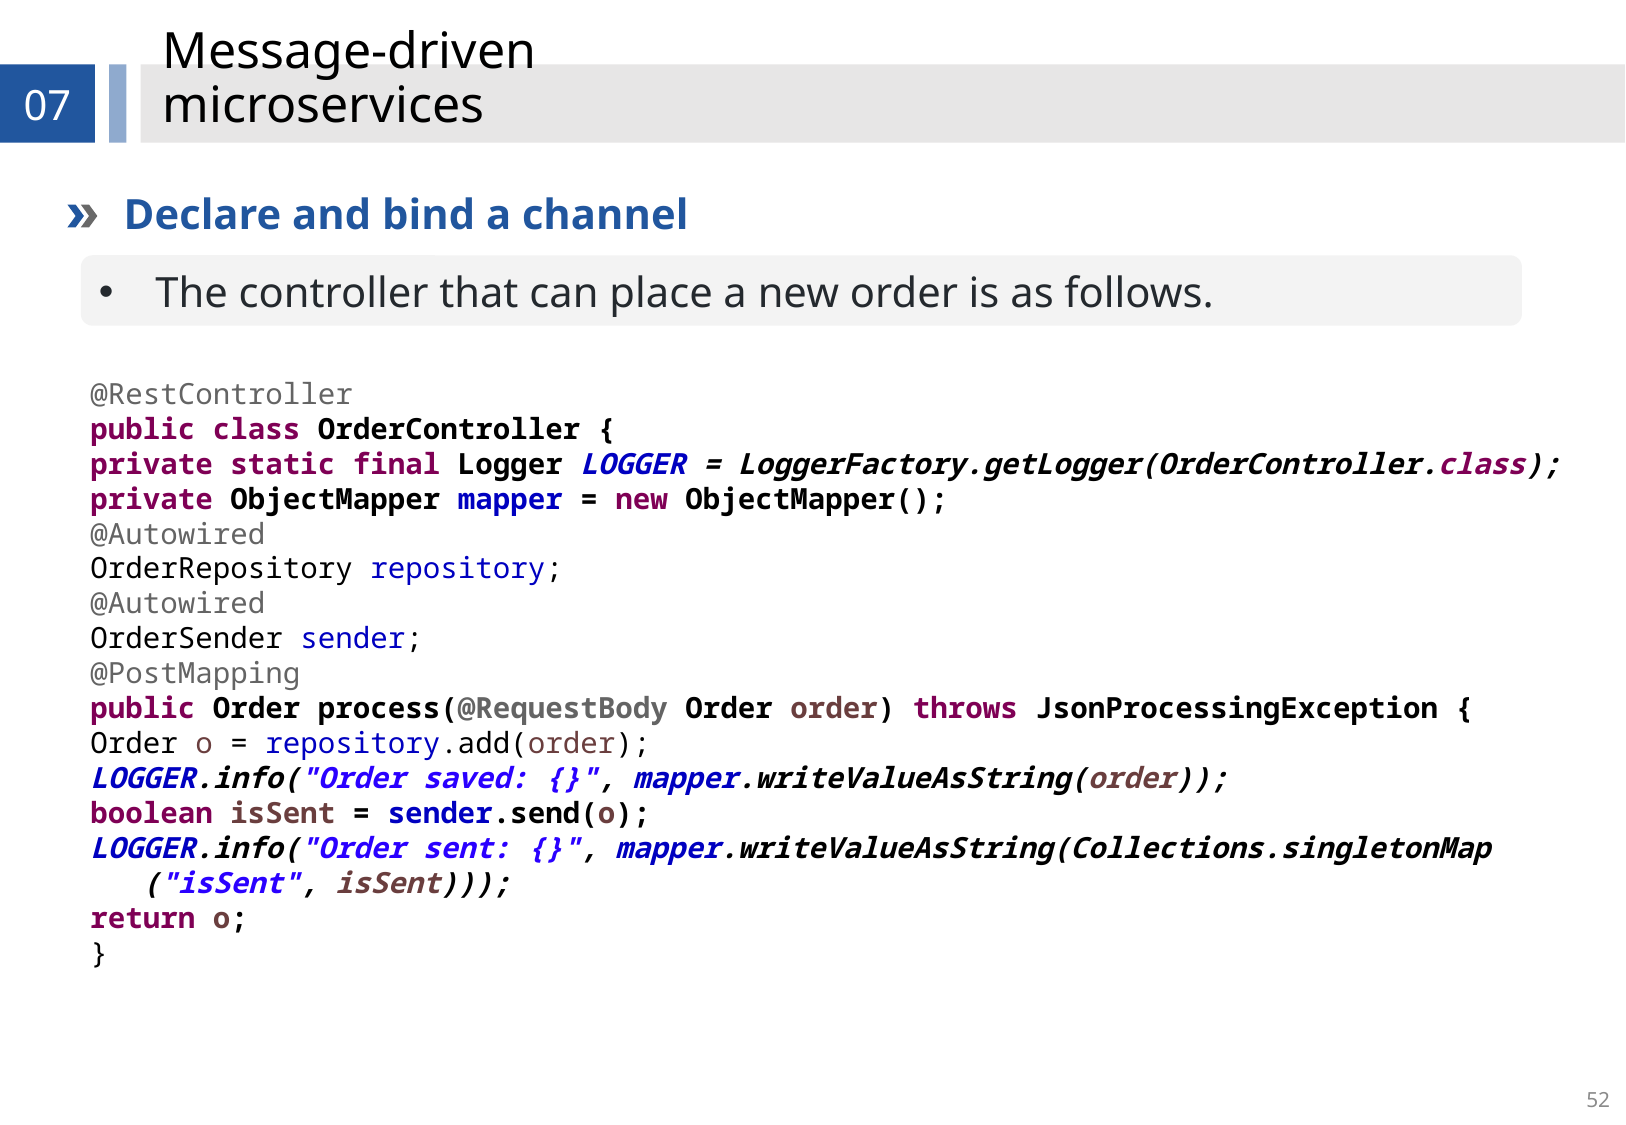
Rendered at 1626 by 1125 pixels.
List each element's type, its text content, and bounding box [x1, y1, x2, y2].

text_box @RestController public class OrderController { private static final Logger LOGGER = LoggerFactory.getLogger(OrderController.class); private ObjectMapper mapper = new ObjectMapper(); @Autowired OrderRepository repository; @Autowired OrderSender sender; @PostMapping public Order process(@RequestBody Order order) throws JsonProcessingException { Order o = repository.add(order); LOGGER.info("Order saved: {}", mapper.writeValueAsString(order)); boolean isSent = sender.send(o); LOGGER.info("Order sent: {}", mapper.writeValueAsString(Collections.singletonMap ("isSent", isSent))); return o; } [75, 367, 1625, 977]
title Message-driven microservices [162, 78, 851, 134]
list 07 [12, 83, 83, 130]
text_box The controller that can place a new order is as follows. [79, 254, 1524, 327]
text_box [67, 204, 98, 228]
slide_number 52 [1455, 1070, 1625, 1125]
list Declare and bind a channel [123, 193, 1597, 239]
